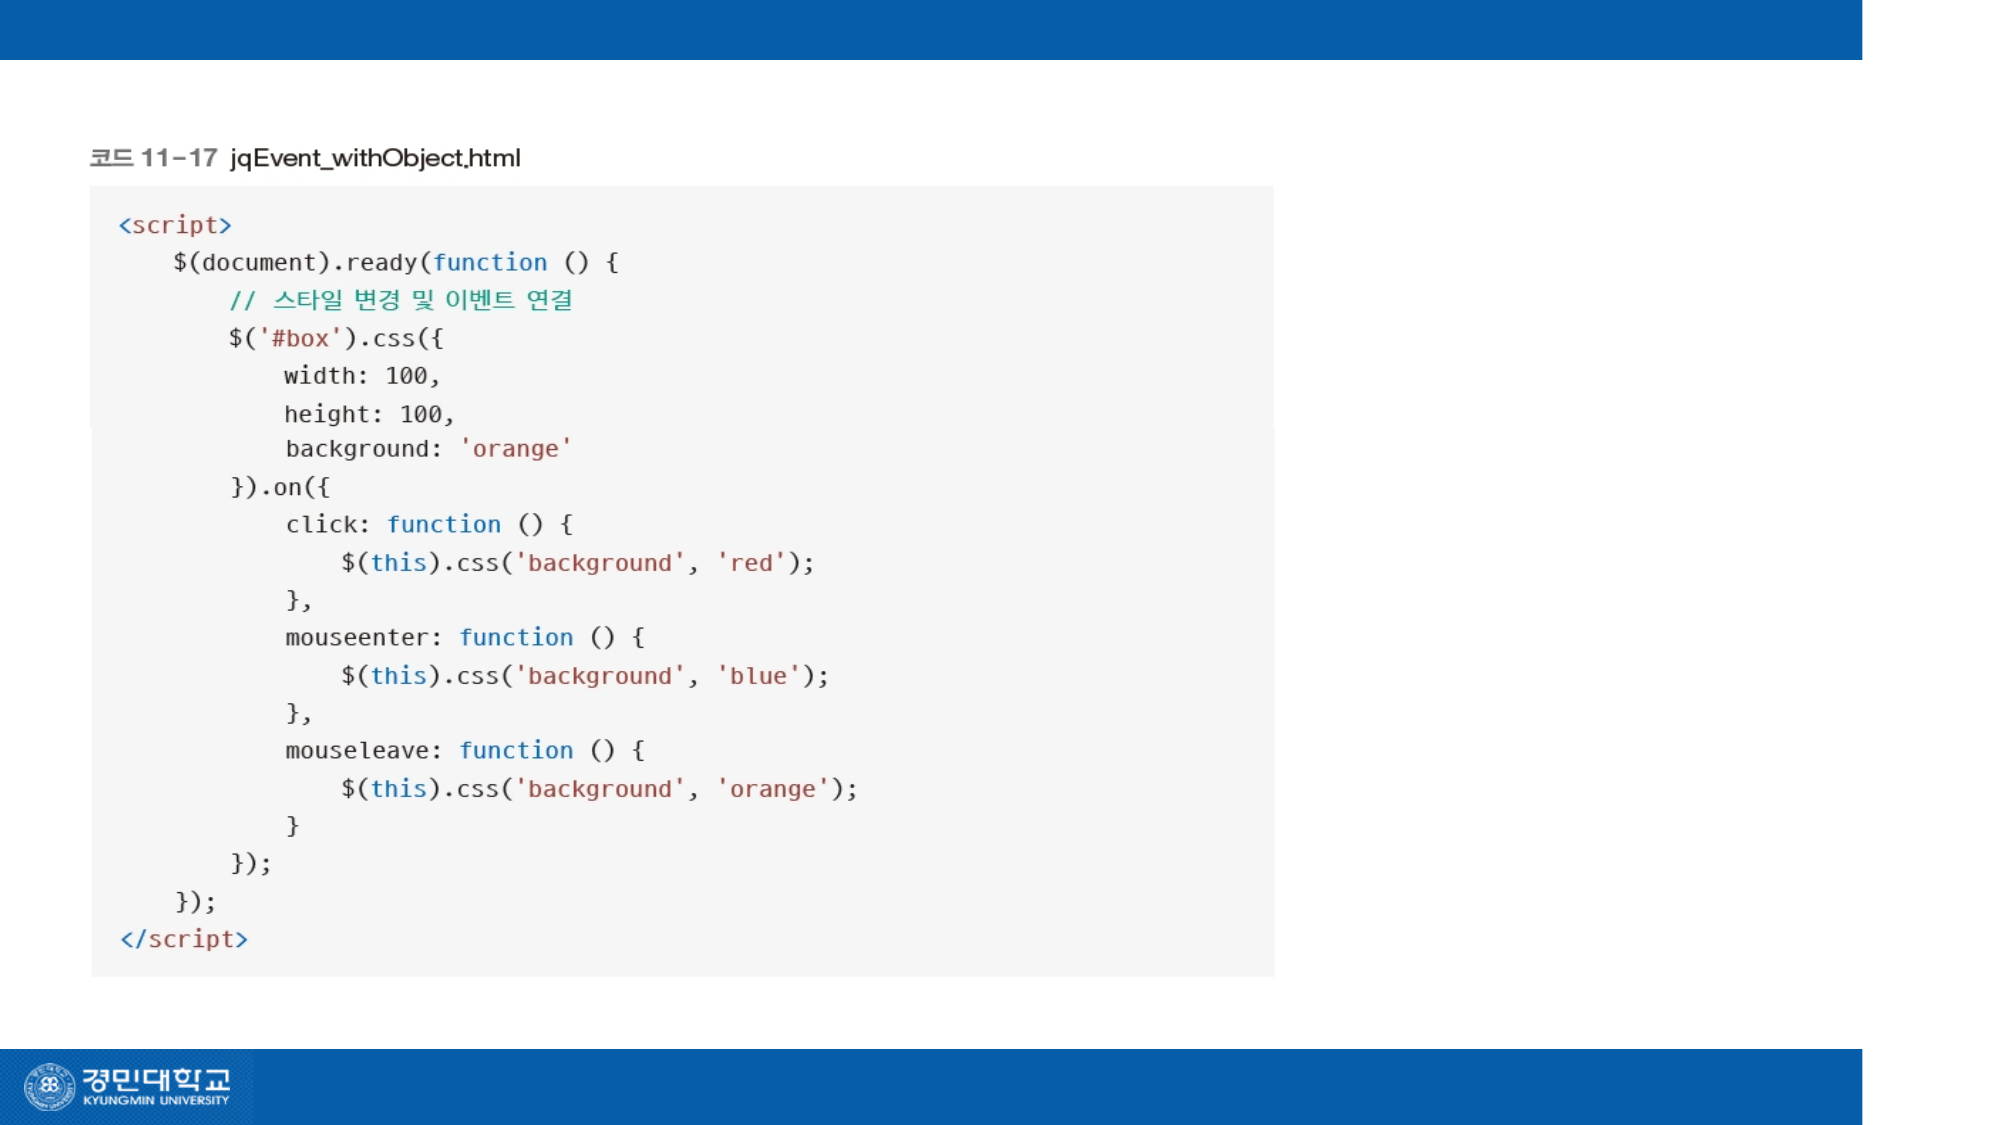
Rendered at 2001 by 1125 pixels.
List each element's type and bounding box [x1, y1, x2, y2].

picture [0, 1049, 253, 1125]
text_box [81, 142, 1282, 982]
